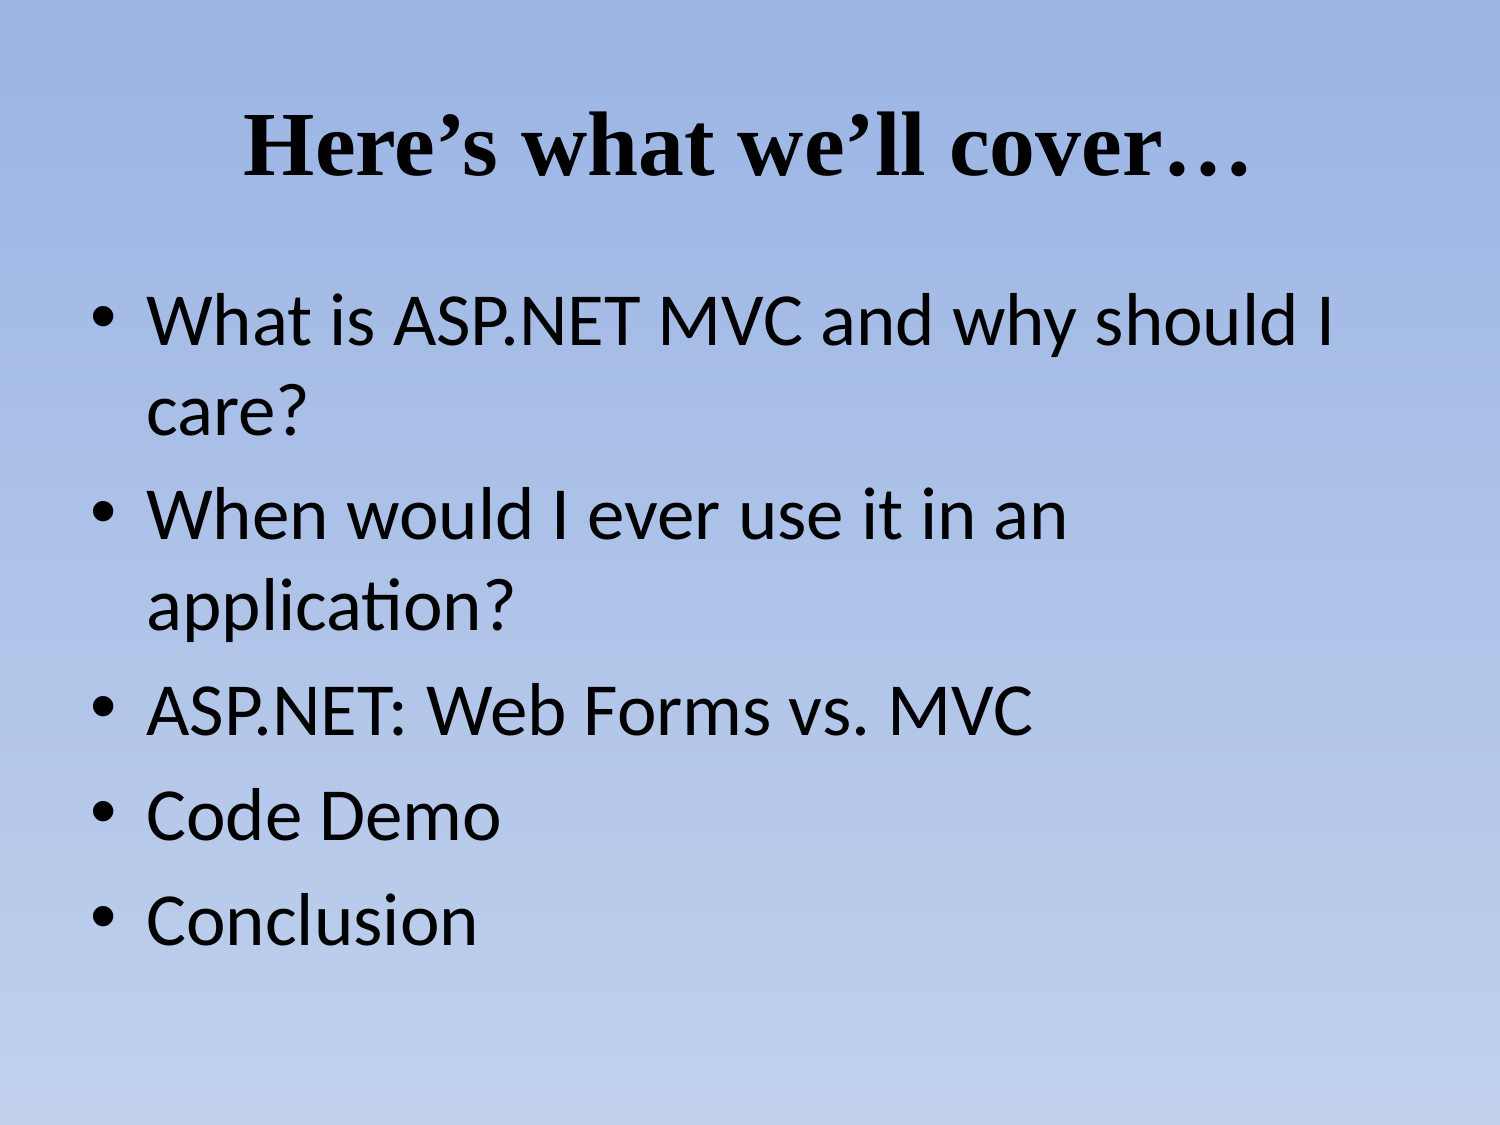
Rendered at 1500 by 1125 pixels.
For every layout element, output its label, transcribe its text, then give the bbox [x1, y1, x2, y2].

title Here’s what we’ll cover… [75, 45, 1425, 233]
list What is ASP.NET MVC and why should I care? When would I ever use it in an application? ASP.NET: Web Forms vs. MVC Code Demo Conclusion [75, 262, 1425, 1005]
